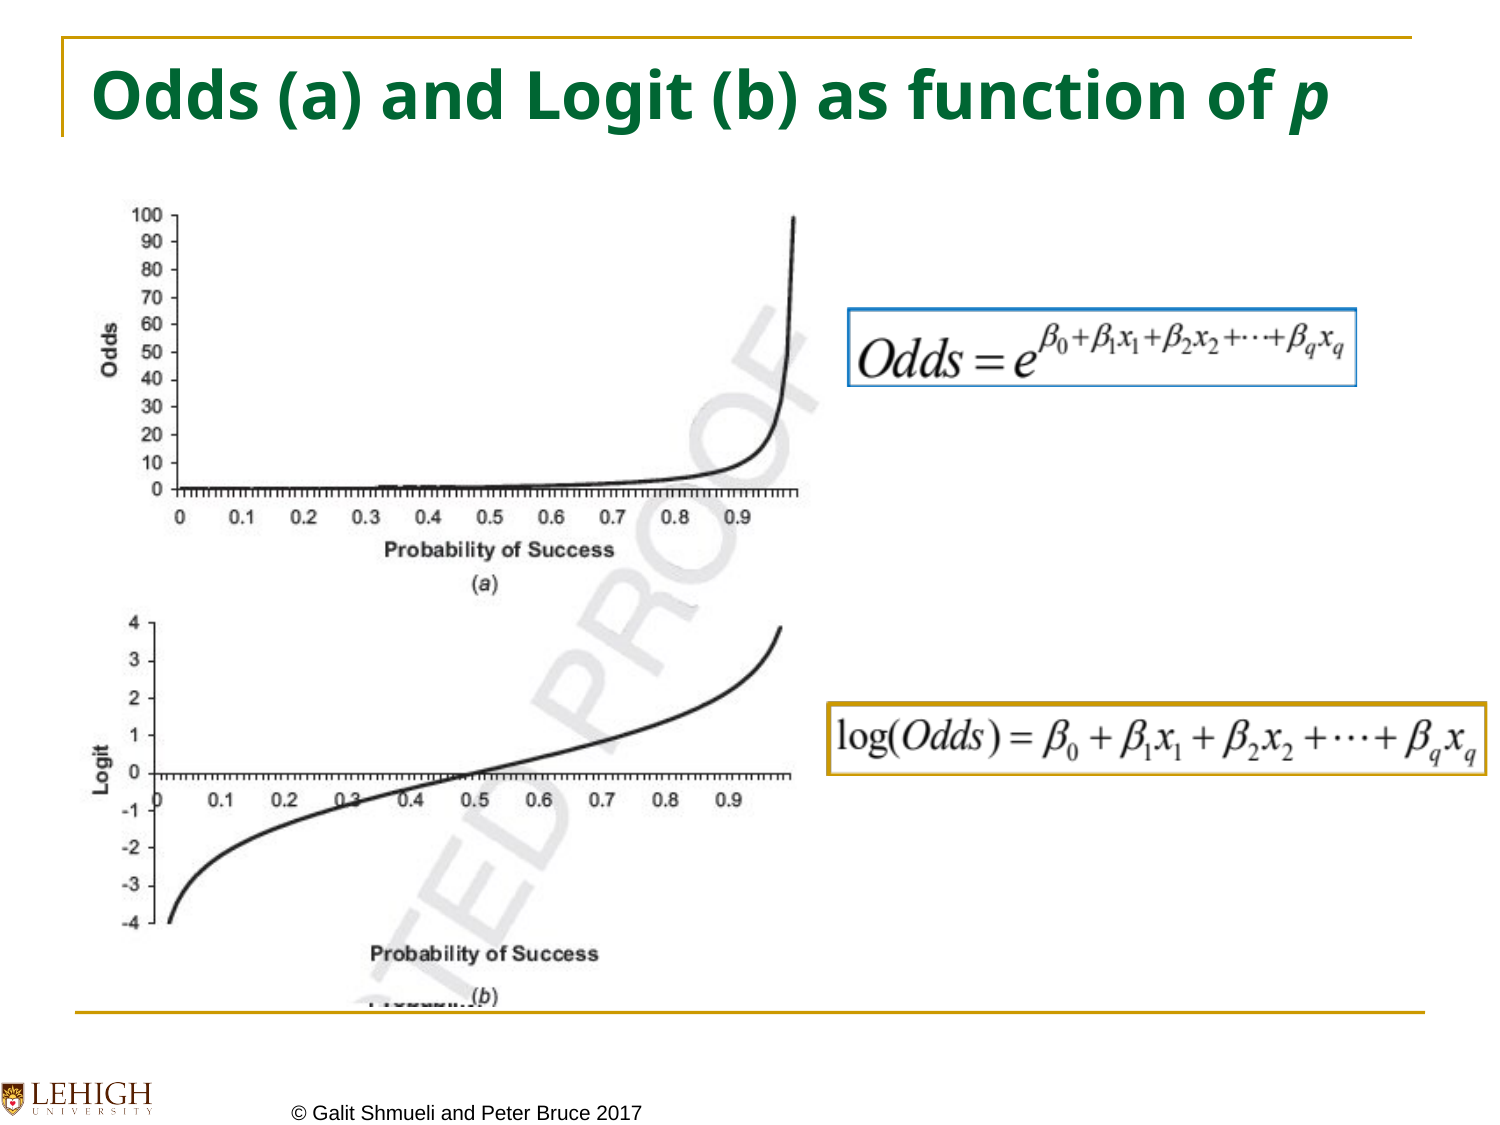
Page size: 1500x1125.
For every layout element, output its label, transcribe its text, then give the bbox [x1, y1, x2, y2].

picture [824, 700, 1488, 776]
picture [846, 307, 1358, 388]
title Odds (a) and Logit (b) as function of p [75, 45, 1425, 233]
picture [1, 1082, 152, 1116]
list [24, 199, 888, 1007]
